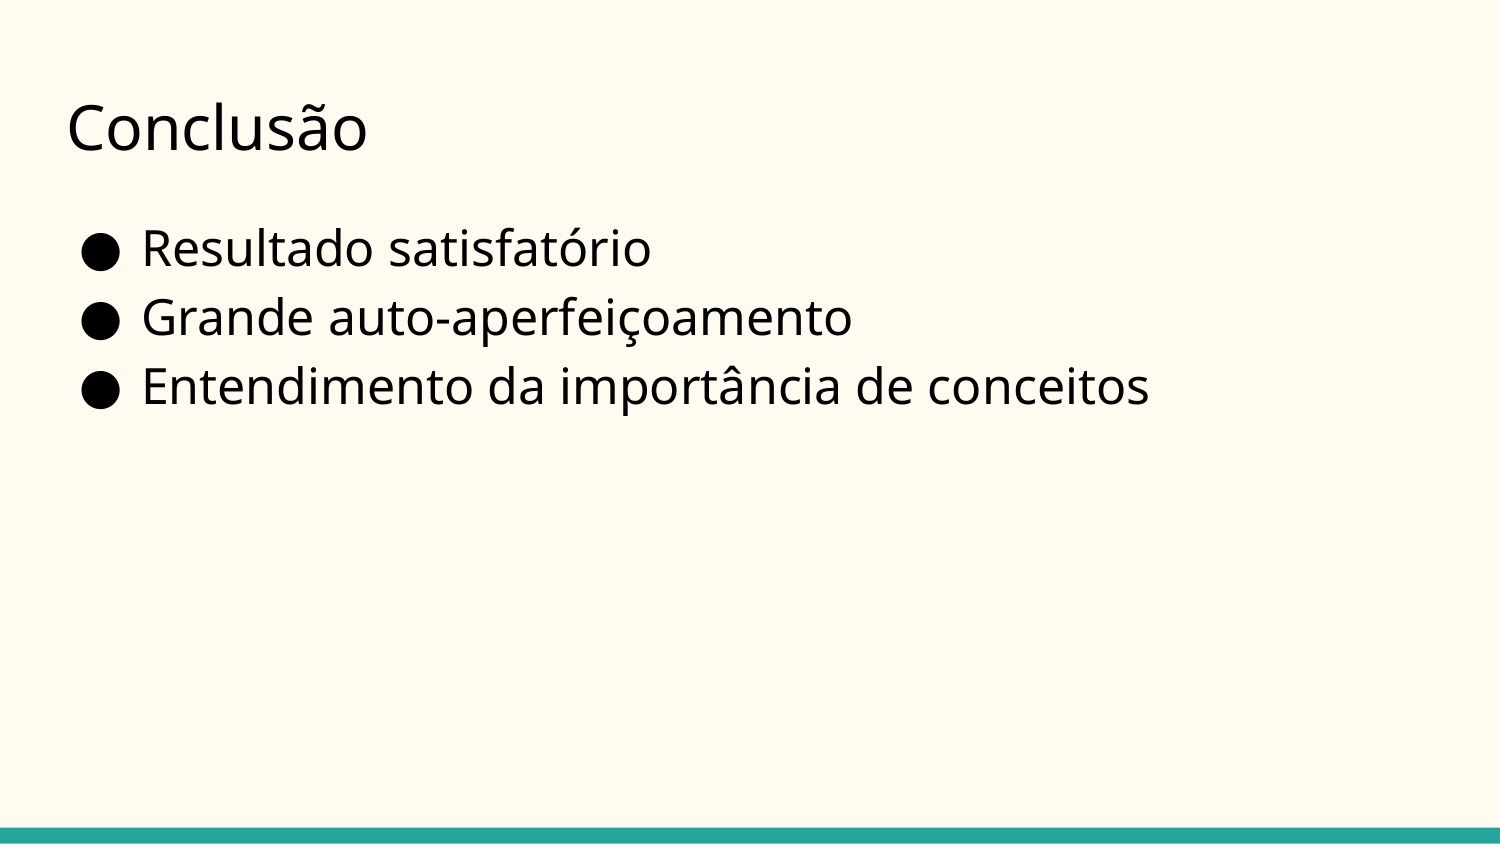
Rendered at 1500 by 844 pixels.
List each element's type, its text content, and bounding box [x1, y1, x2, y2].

list Resultado satisfatório Grande auto-aperfeiçoamento Entendimento da importância de conceitos [51, 192, 1449, 750]
title Conclusão [51, 72, 1449, 174]
